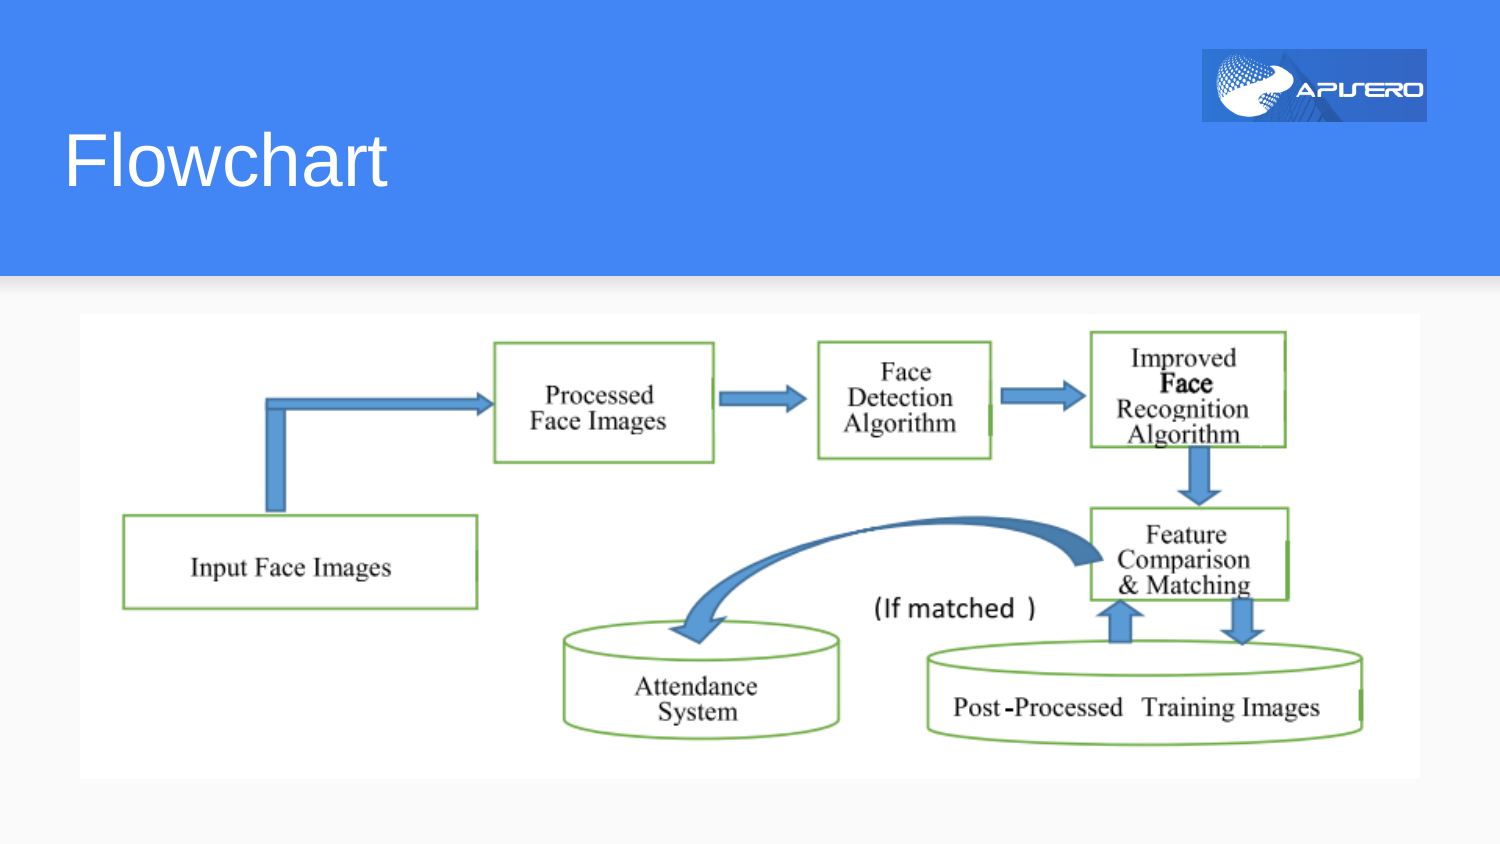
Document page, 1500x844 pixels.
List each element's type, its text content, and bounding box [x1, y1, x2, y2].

picture [80, 314, 1420, 780]
picture [1202, 49, 1427, 122]
title Flowchart [48, 90, 1398, 216]
